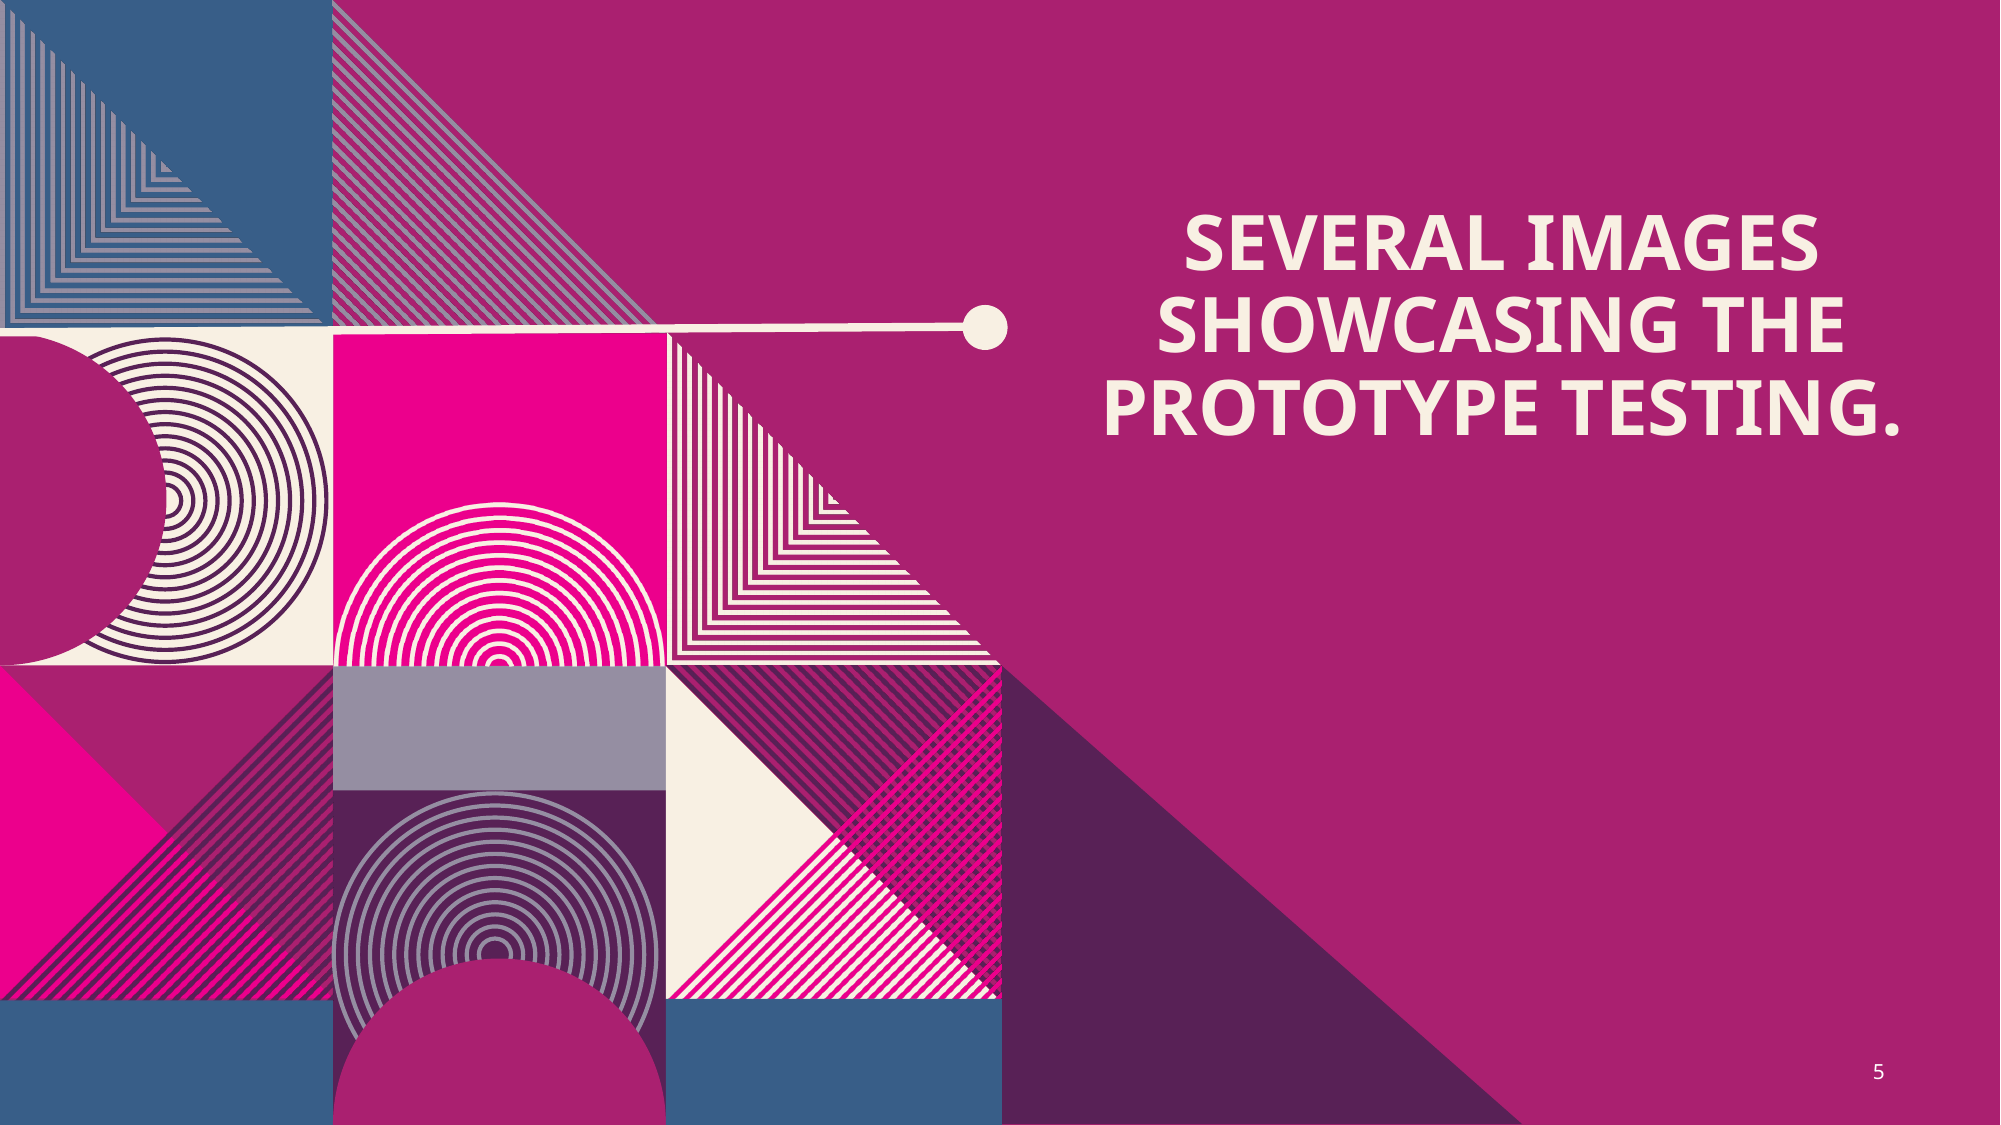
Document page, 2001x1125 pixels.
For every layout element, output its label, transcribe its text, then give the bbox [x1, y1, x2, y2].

picture [666, 332, 1002, 998]
title Several images showcasing the prototype testing. [1083, 180, 1921, 552]
picture [0, 0, 666, 328]
picture [0, 502, 665, 1001]
slide_number 5 [1824, 1042, 1900, 1103]
